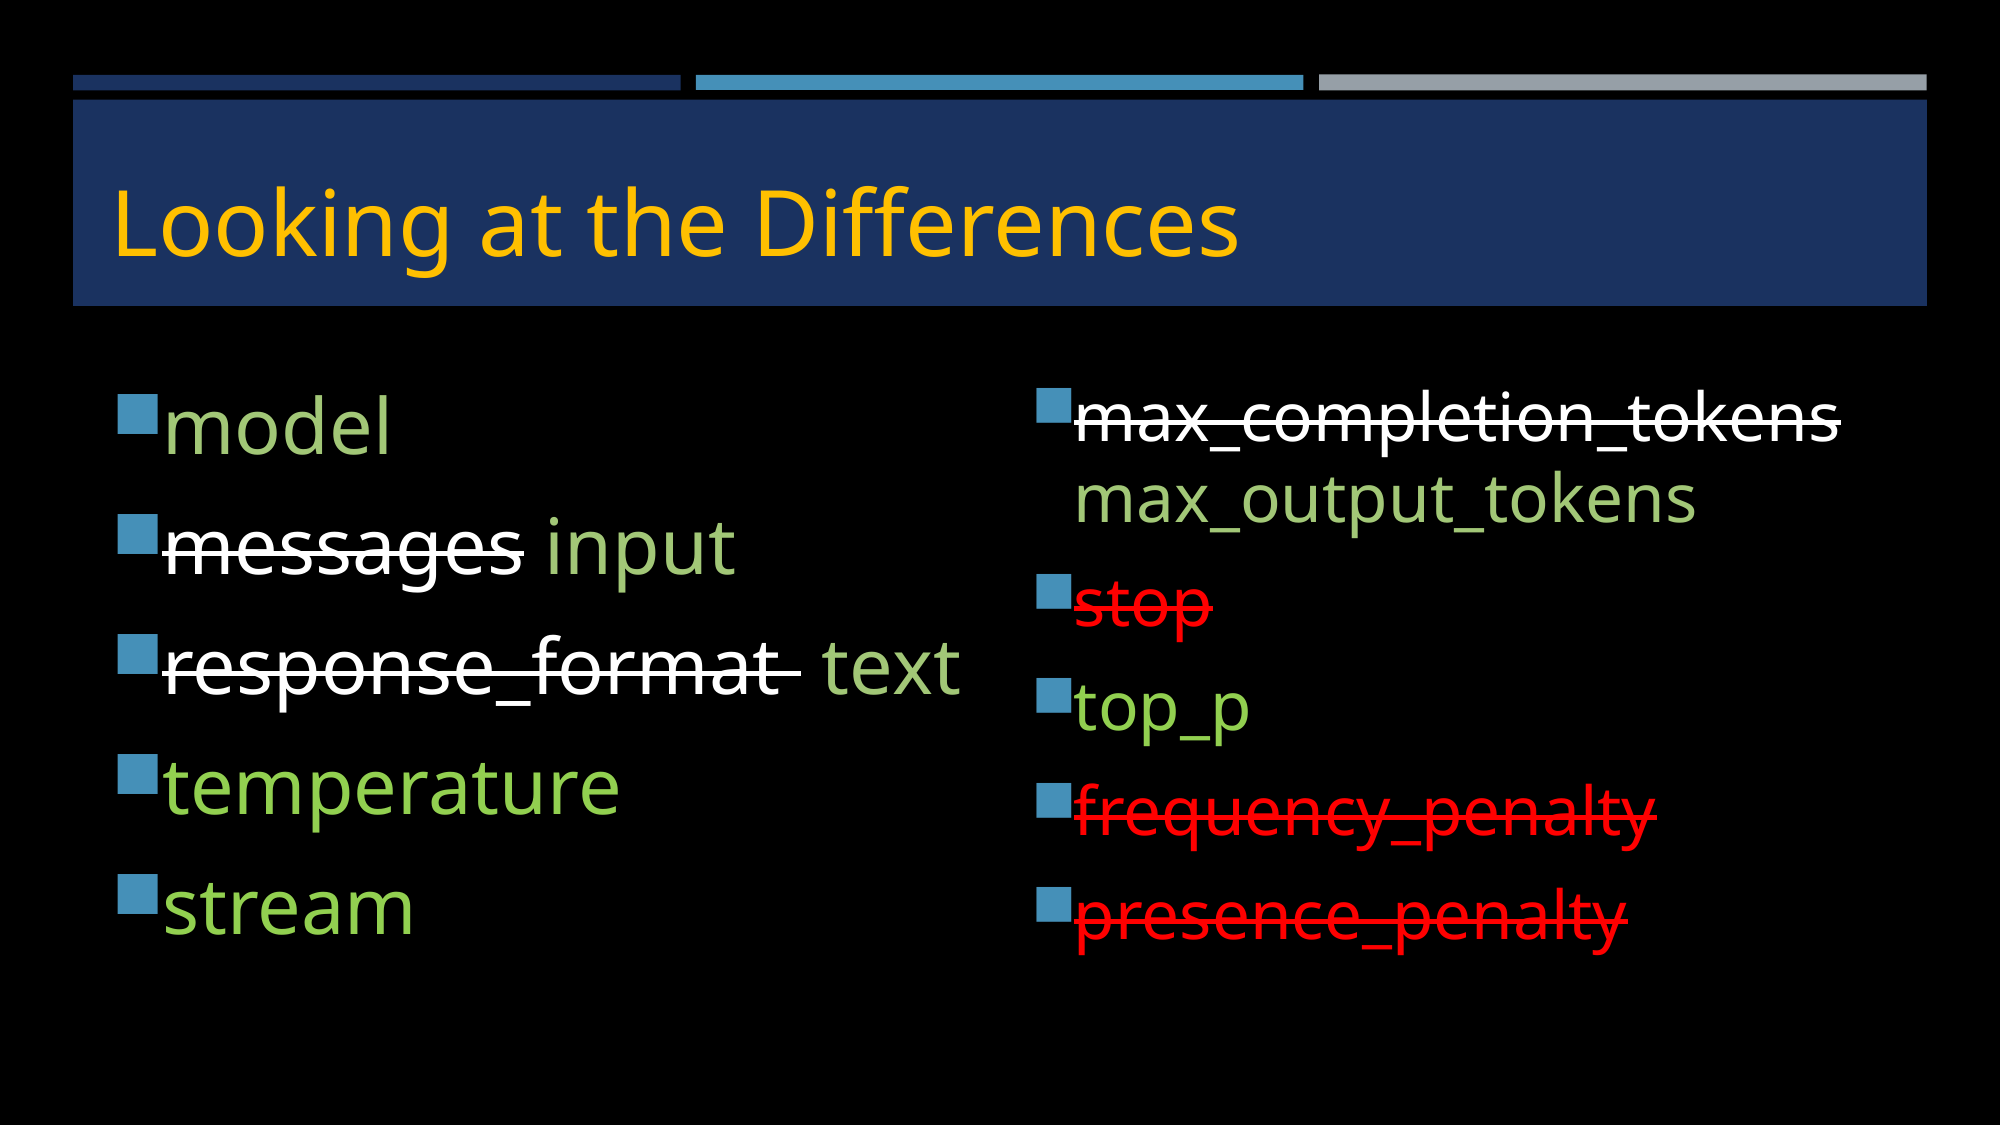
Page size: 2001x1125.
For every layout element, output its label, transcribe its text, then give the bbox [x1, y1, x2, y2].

list model messages input response_format text temperature stream [95, 365, 985, 962]
list max_completion_tokens max_output_tokens stop top_p frequency_penalty presence_penalty [1015, 365, 1905, 962]
title Looking at the Differences [95, 119, 1905, 282]
